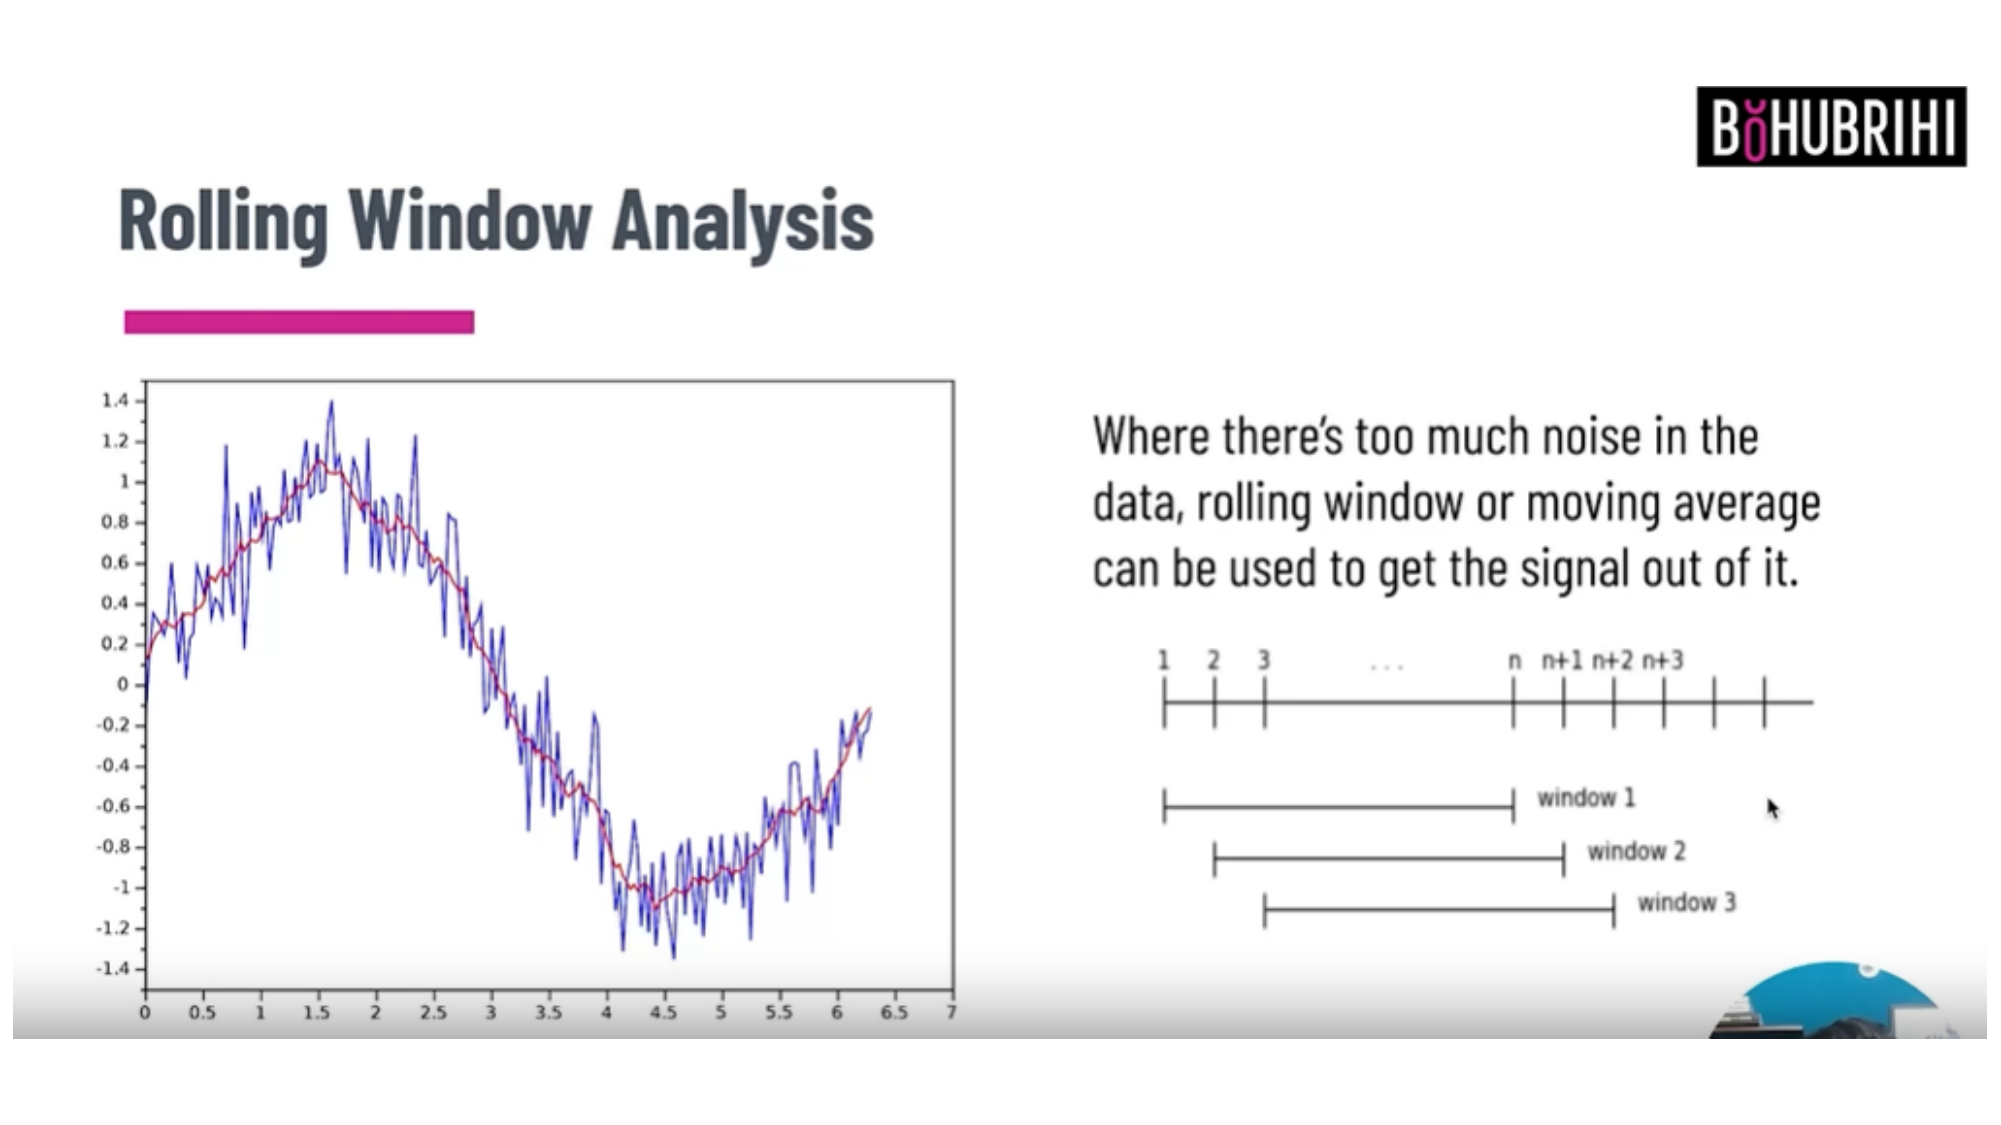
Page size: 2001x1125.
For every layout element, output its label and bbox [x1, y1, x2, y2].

picture [13, 86, 1987, 1039]
